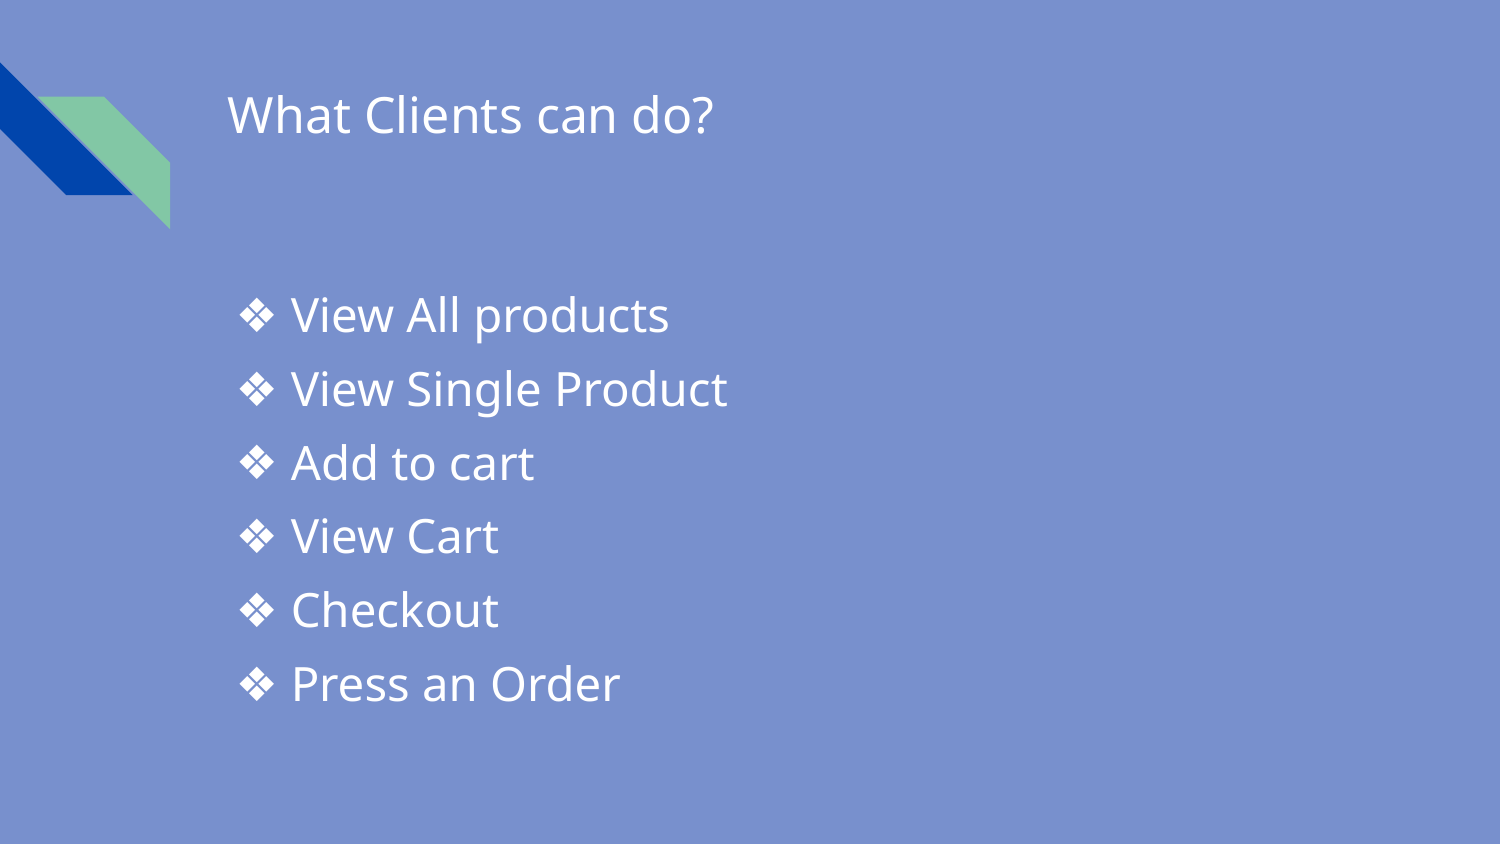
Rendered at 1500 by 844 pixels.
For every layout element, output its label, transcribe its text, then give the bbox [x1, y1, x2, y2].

title What Clients can do? [212, 64, 1368, 215]
list View All products View Single Product Add to cart View Cart Checkout Press an Order [212, 257, 1368, 735]
